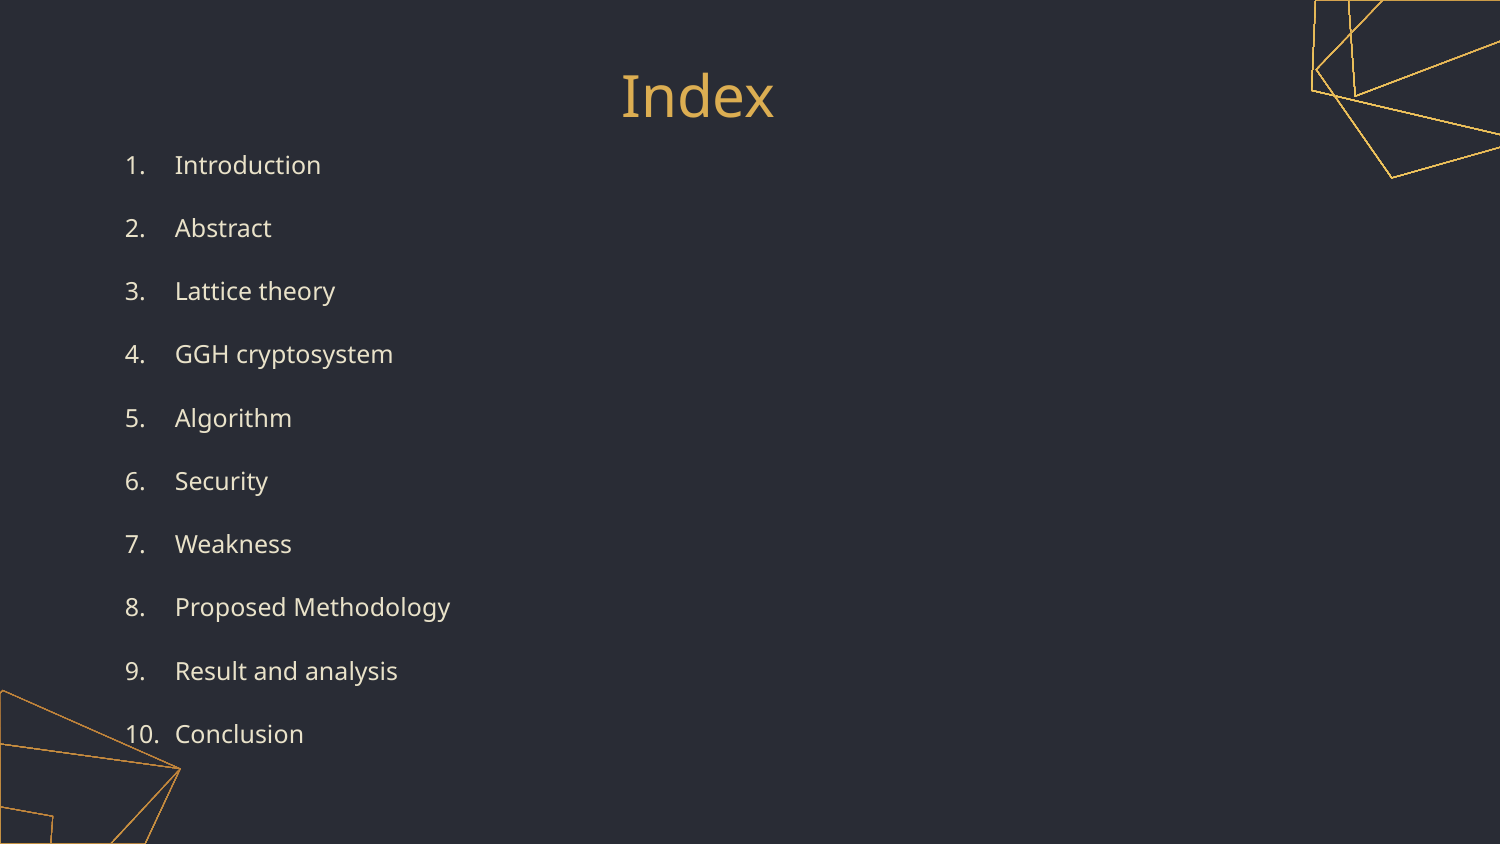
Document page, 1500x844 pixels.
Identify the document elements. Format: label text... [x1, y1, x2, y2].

title Index [276, 59, 1121, 130]
subtitle Introduction Abstract Lattice theory GGH cryptosystem Algorithm Security Weakness Proposed Methodology Result and analysis Conclusion [84, 134, 1347, 785]
